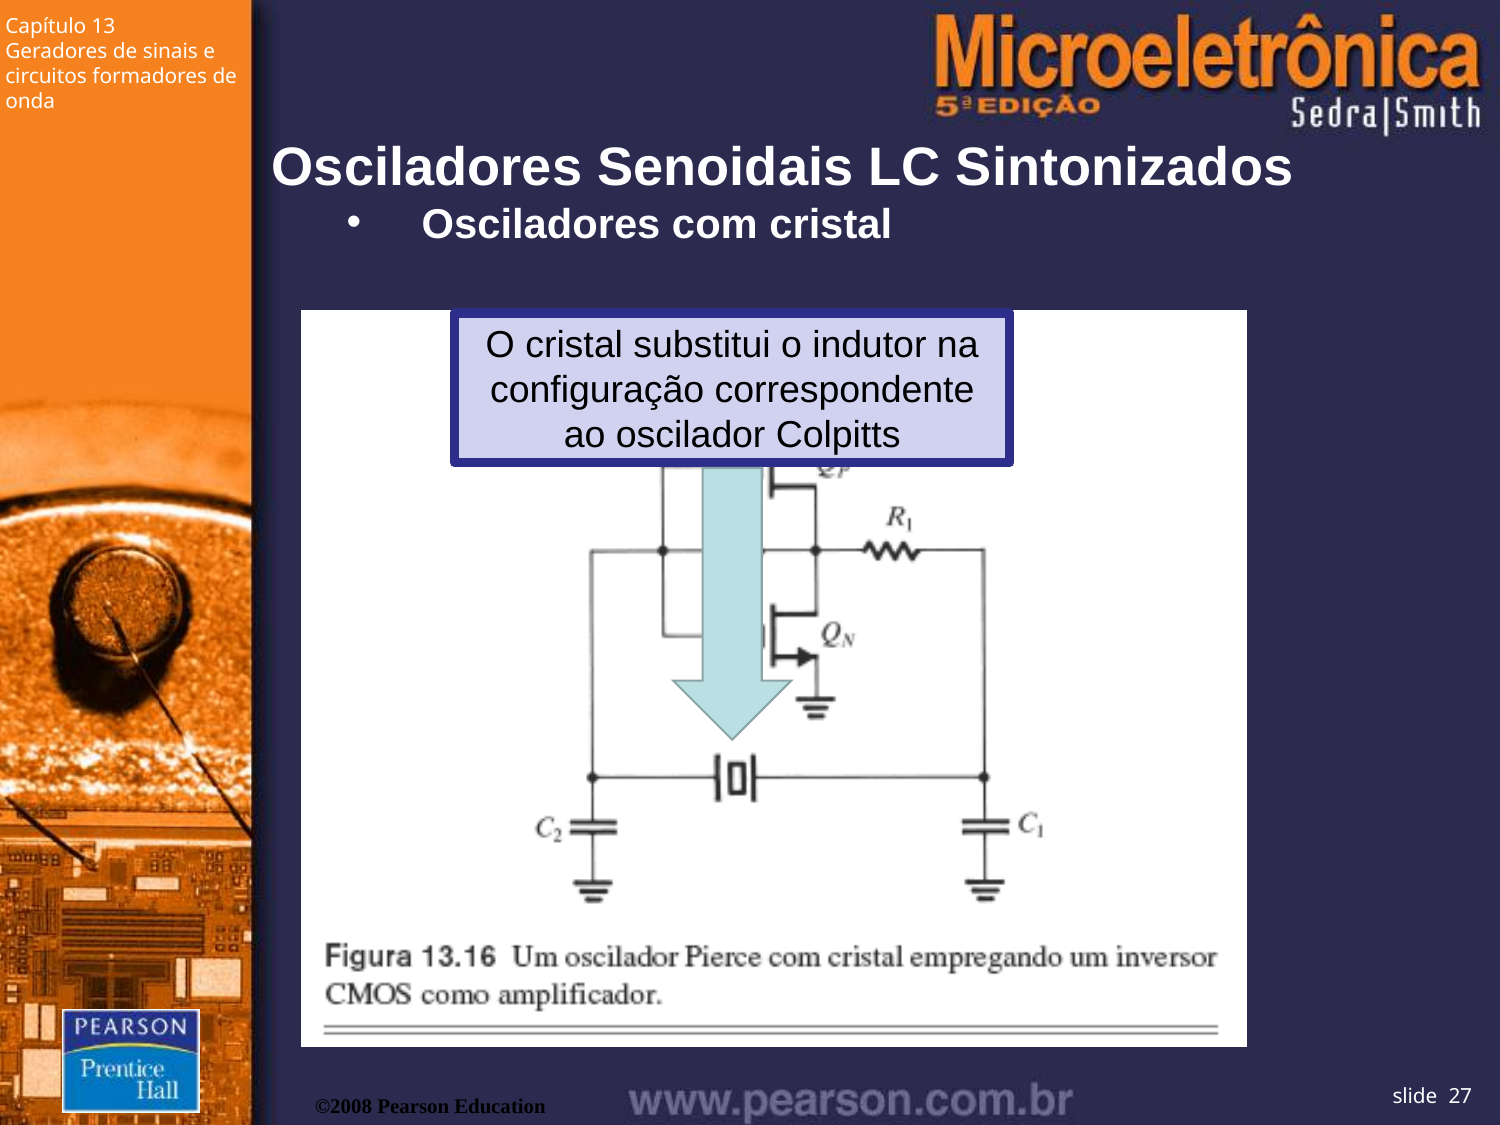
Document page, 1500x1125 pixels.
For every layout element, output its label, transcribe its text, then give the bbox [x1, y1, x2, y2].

picture [0, 0, 1500, 1125]
text_box Osciladores Senoidais LC Sintonizados Osciladores com cristal [271, 124, 1459, 254]
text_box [454, 313, 1010, 740]
